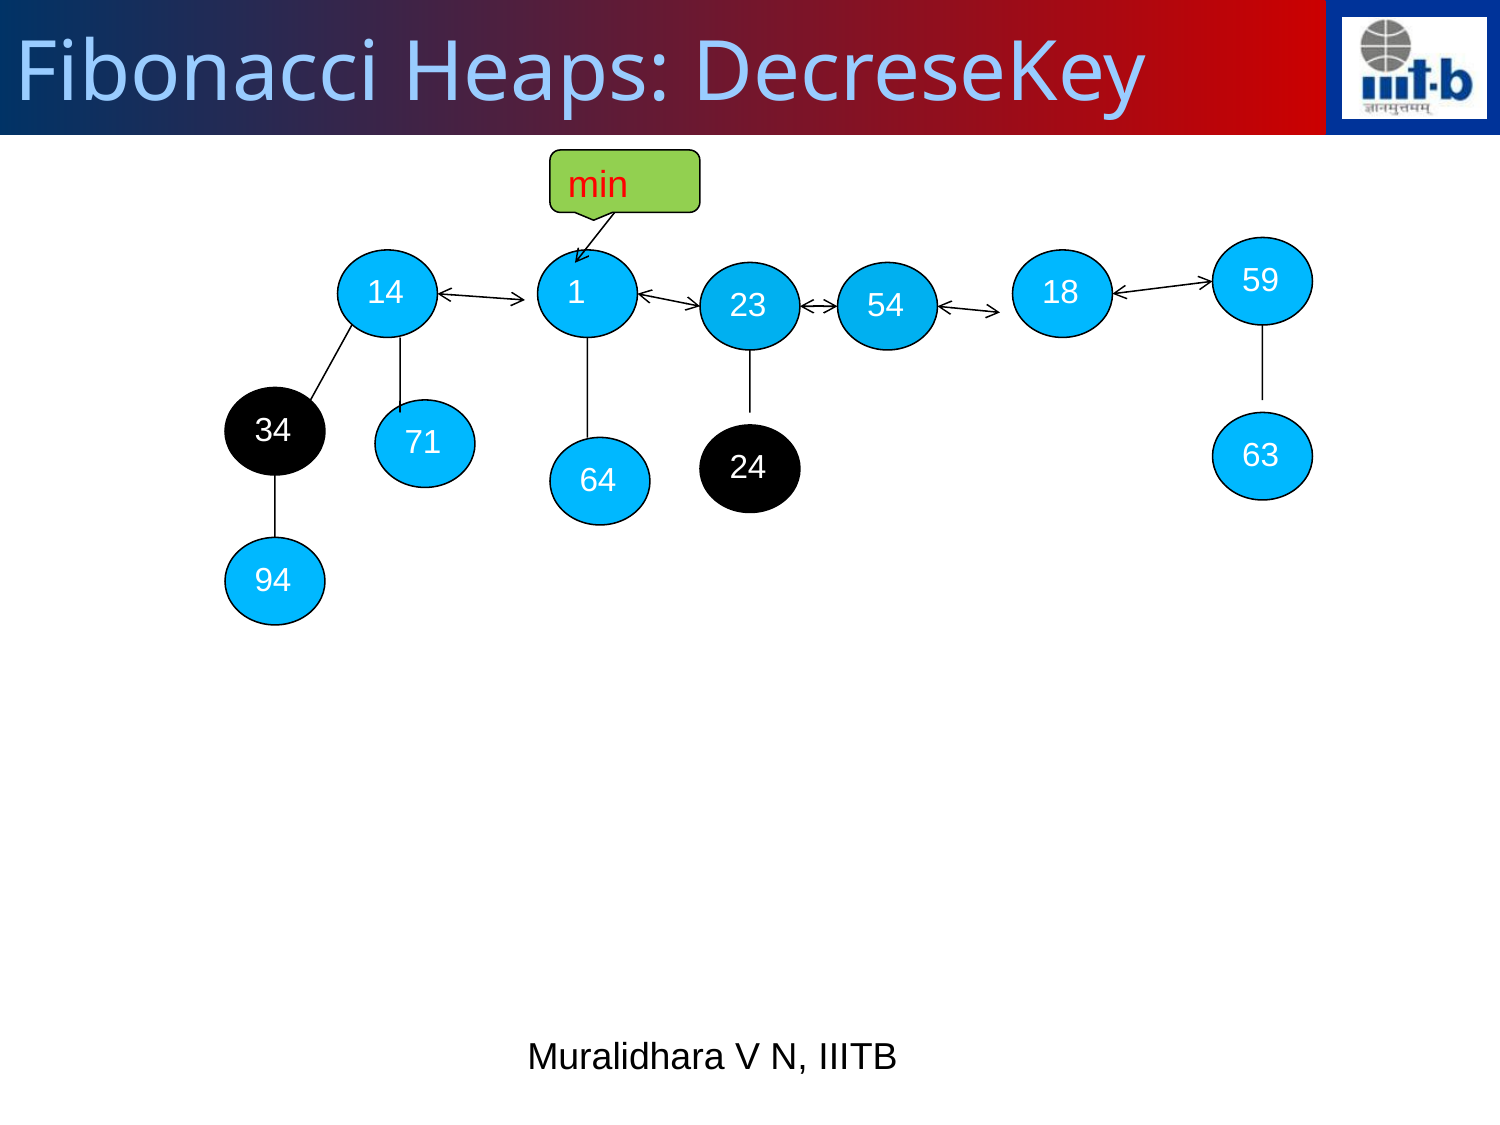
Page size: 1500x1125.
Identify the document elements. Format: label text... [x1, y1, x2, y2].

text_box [437, 293, 526, 301]
text_box 34 [225, 387, 325, 475]
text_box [937, 305, 1001, 313]
text_box 71 [375, 399, 475, 488]
list [74, 199, 1426, 1006]
text_box 64 [549, 437, 650, 525]
text_box 63 [1212, 412, 1313, 500]
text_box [293, 341, 370, 384]
text_box 23 [700, 262, 800, 350]
text_box 1 [537, 255, 638, 338]
title Fibonacci Heaps: DecreseKey [0, 0, 1326, 136]
text_box 59 [1212, 237, 1313, 325]
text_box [1112, 280, 1213, 294]
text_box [569, 217, 621, 258]
text_box 18 [1012, 249, 1112, 338]
text_box 24 [699, 424, 800, 513]
footer Muralidhara V N, IIITB [512, 1024, 1251, 1103]
text_box 94 [225, 537, 325, 625]
picture [1342, 17, 1487, 119]
text_box 54 [837, 262, 938, 350]
text_box 14 [337, 249, 438, 338]
text_box min [549, 149, 700, 216]
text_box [637, 293, 701, 307]
